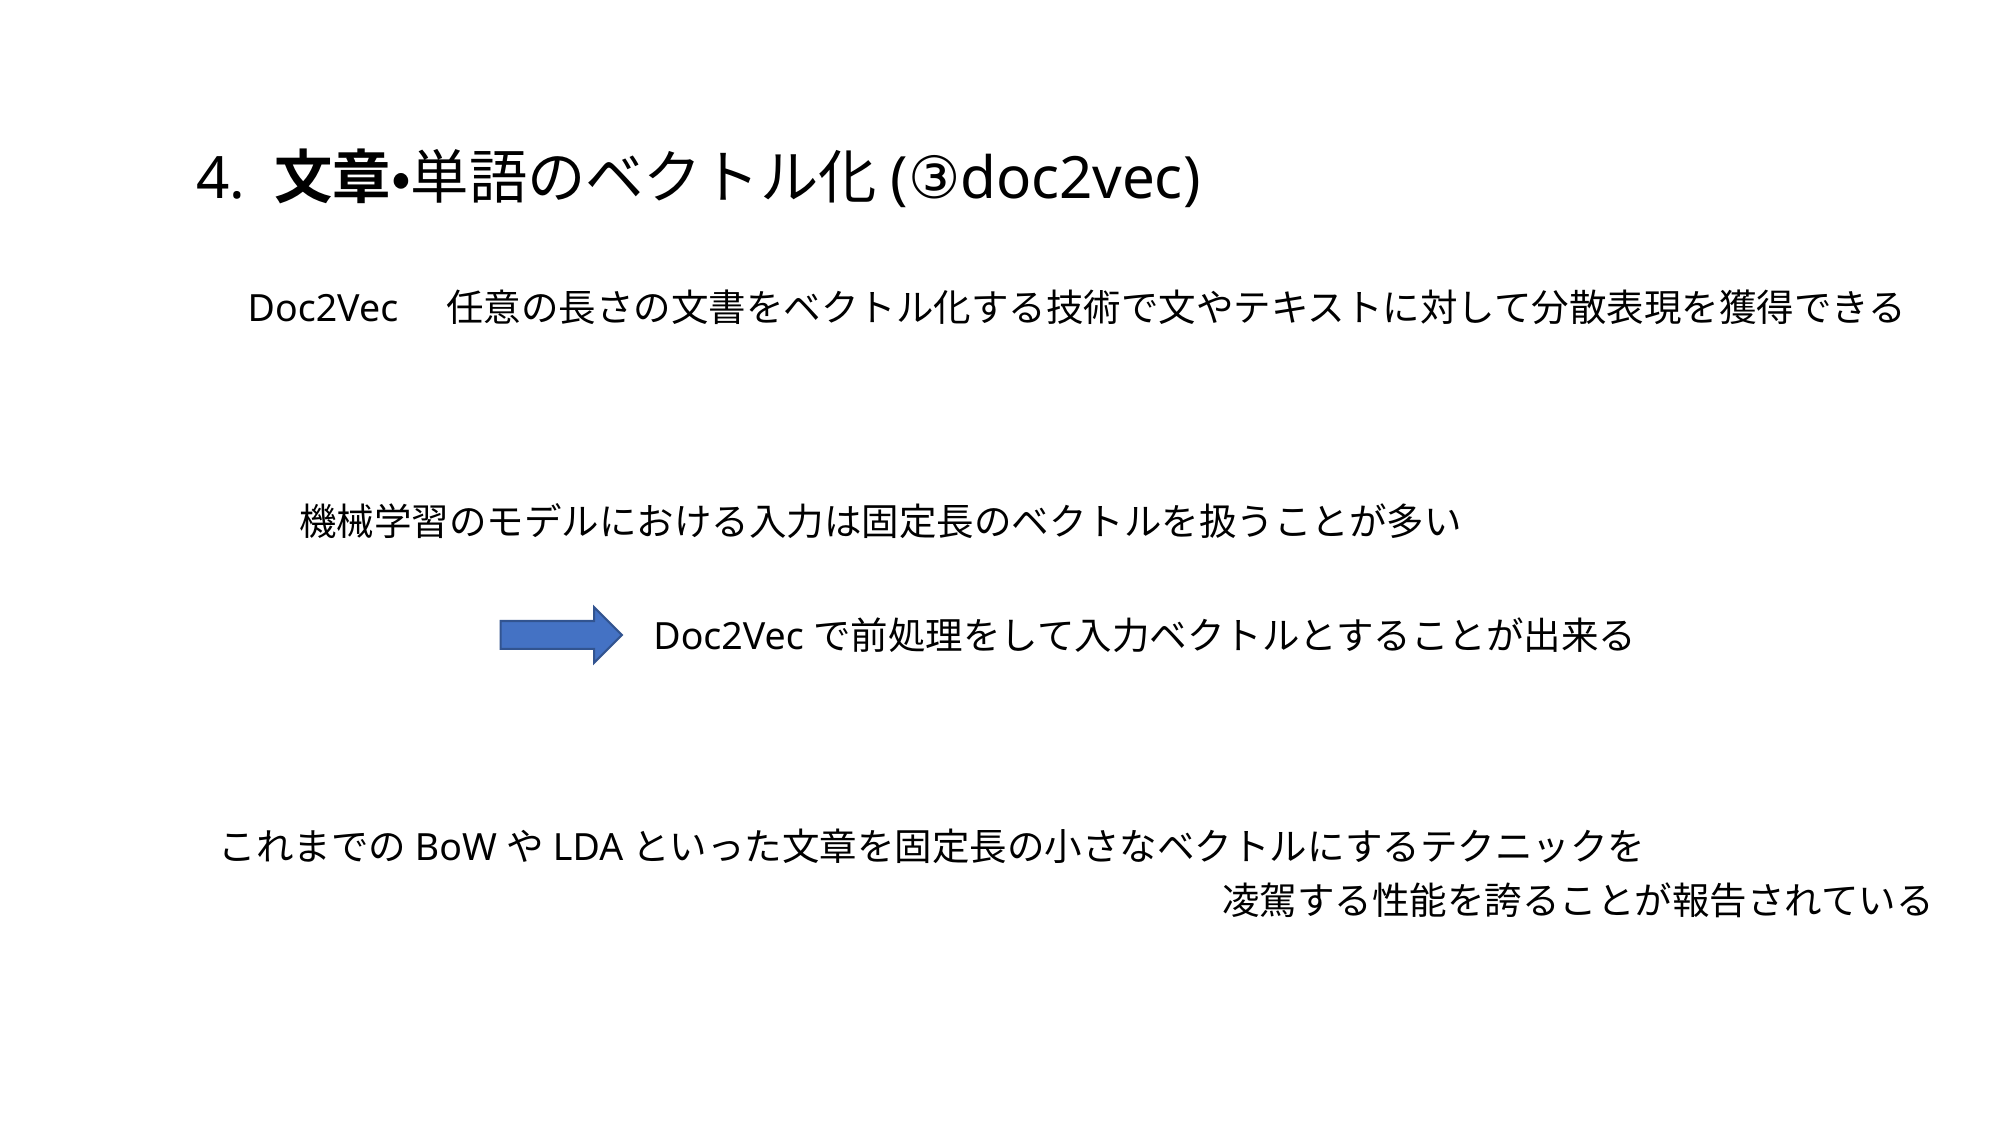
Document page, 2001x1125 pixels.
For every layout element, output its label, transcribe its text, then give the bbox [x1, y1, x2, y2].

text_box [499, 604, 624, 666]
text_box 機械学習のモデルにおける入力は固定長のベクトルを扱うことが多い [284, 490, 1477, 551]
text_box Doc2Vecで前処理をして入力ベクトルとすることが出来る [638, 604, 1651, 665]
text_box 任意の長さの文書をベクトル化する技術で文やテキストに対して分散表現を獲得できる [431, 276, 1922, 337]
text_box これまでのBoWやLDAといった文章を固定長の小さなベクトルにするテクニックを [203, 815, 1660, 876]
text_box 4. 文章・単語のベクトル化(③doc2vec) [181, 133, 1216, 218]
text_box Doc2Vec [232, 276, 414, 337]
text_box 凌駕する性能を誇ることが報告されている [1207, 869, 1949, 930]
